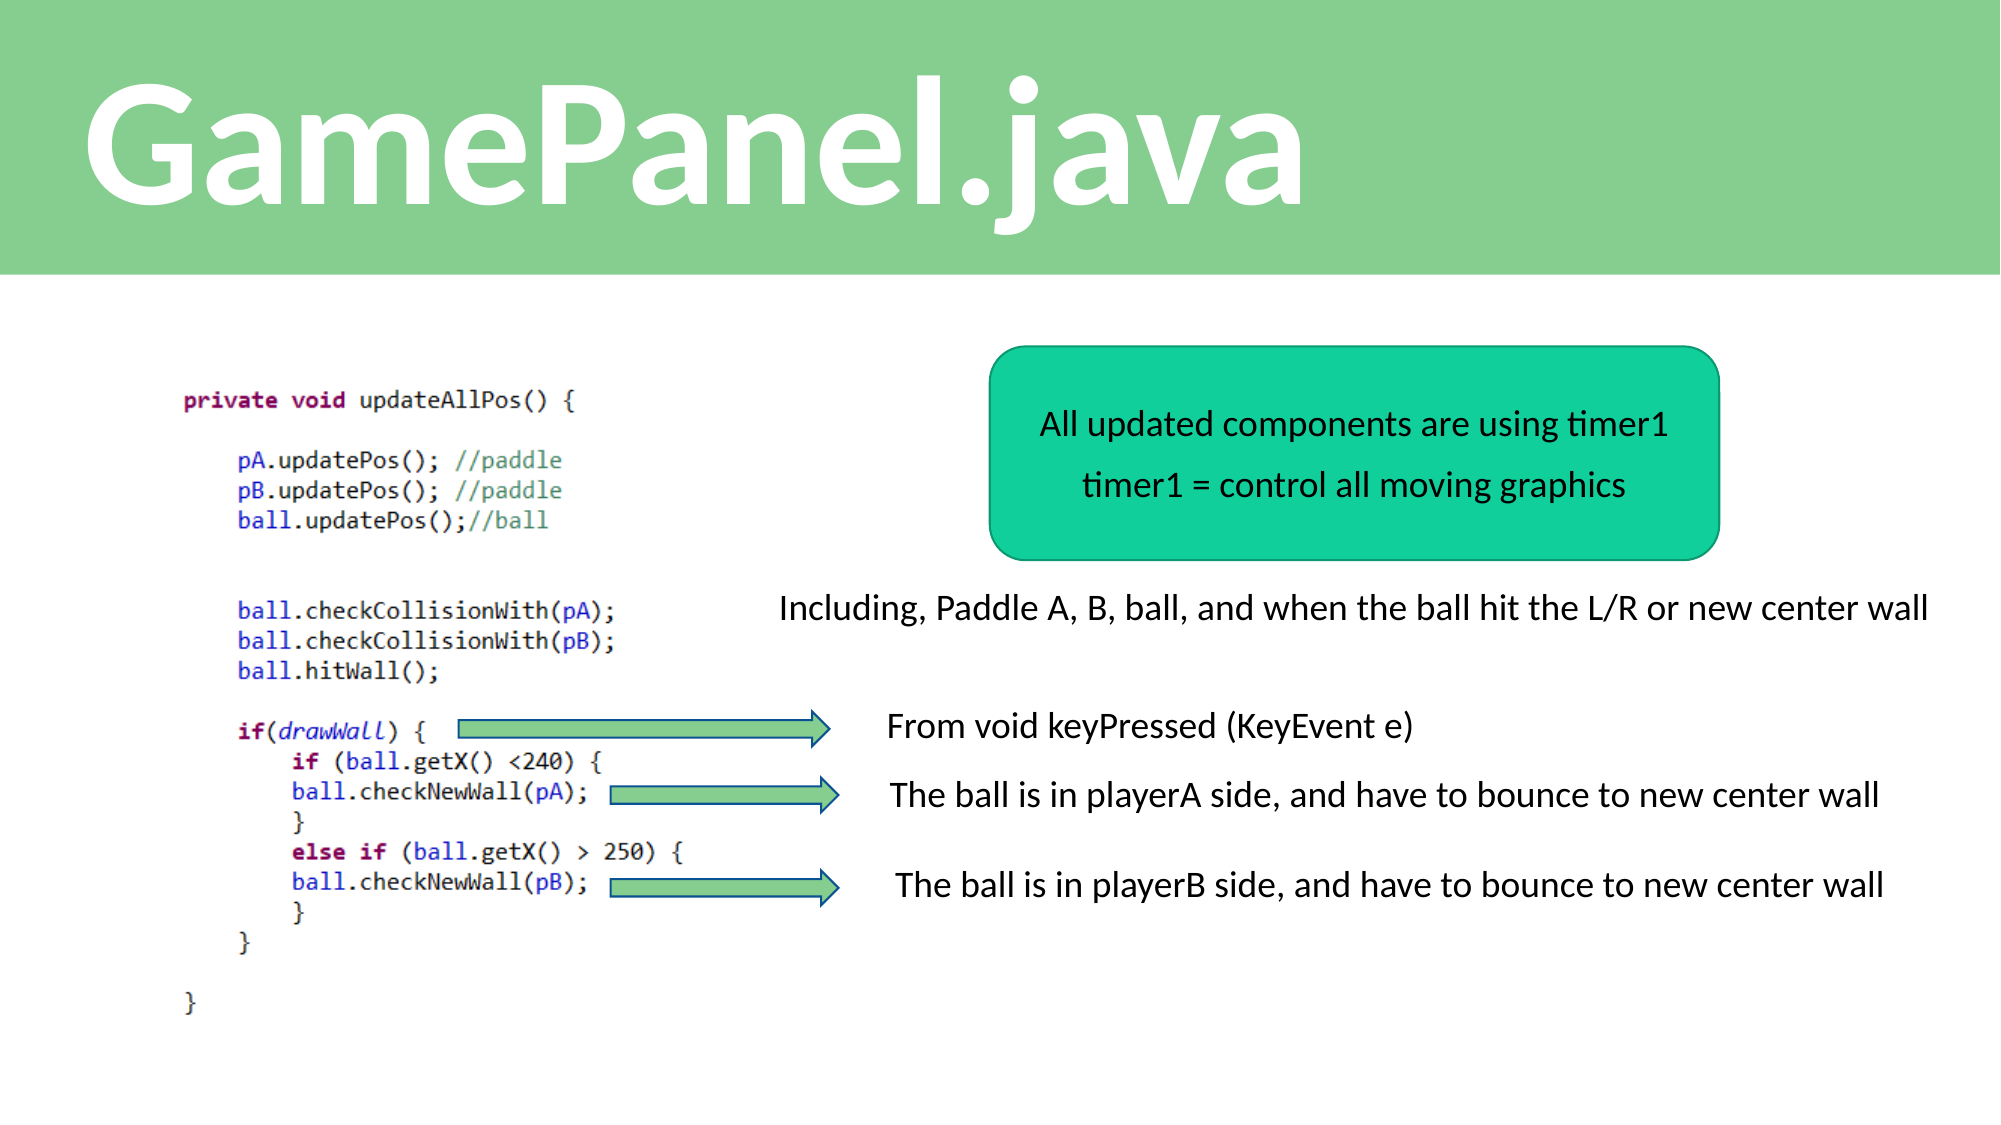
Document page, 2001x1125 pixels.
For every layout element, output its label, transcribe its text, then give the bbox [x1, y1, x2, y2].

text_box [817, 867, 840, 908]
text_box [817, 775, 840, 815]
picture [149, 366, 817, 1030]
text_box [817, 714, 831, 743]
text_box The ball is in playerB side, and have to bounce to new center wall [880, 857, 1953, 919]
text_box From void keyPressed (KeyEvent e) [865, 698, 1436, 760]
list All updated components are using timer1 timer1 = control all moving graphics Including, Paddle A, B, ball, and when the ball hit the L/R or new center wall [817, 396, 1953, 663]
title GamePanel.java [68, 29, 1845, 261]
text_box The ball is in playerA side, and have to bounce to new center wall [874, 767, 1900, 829]
text_box [988, 345, 1721, 396]
